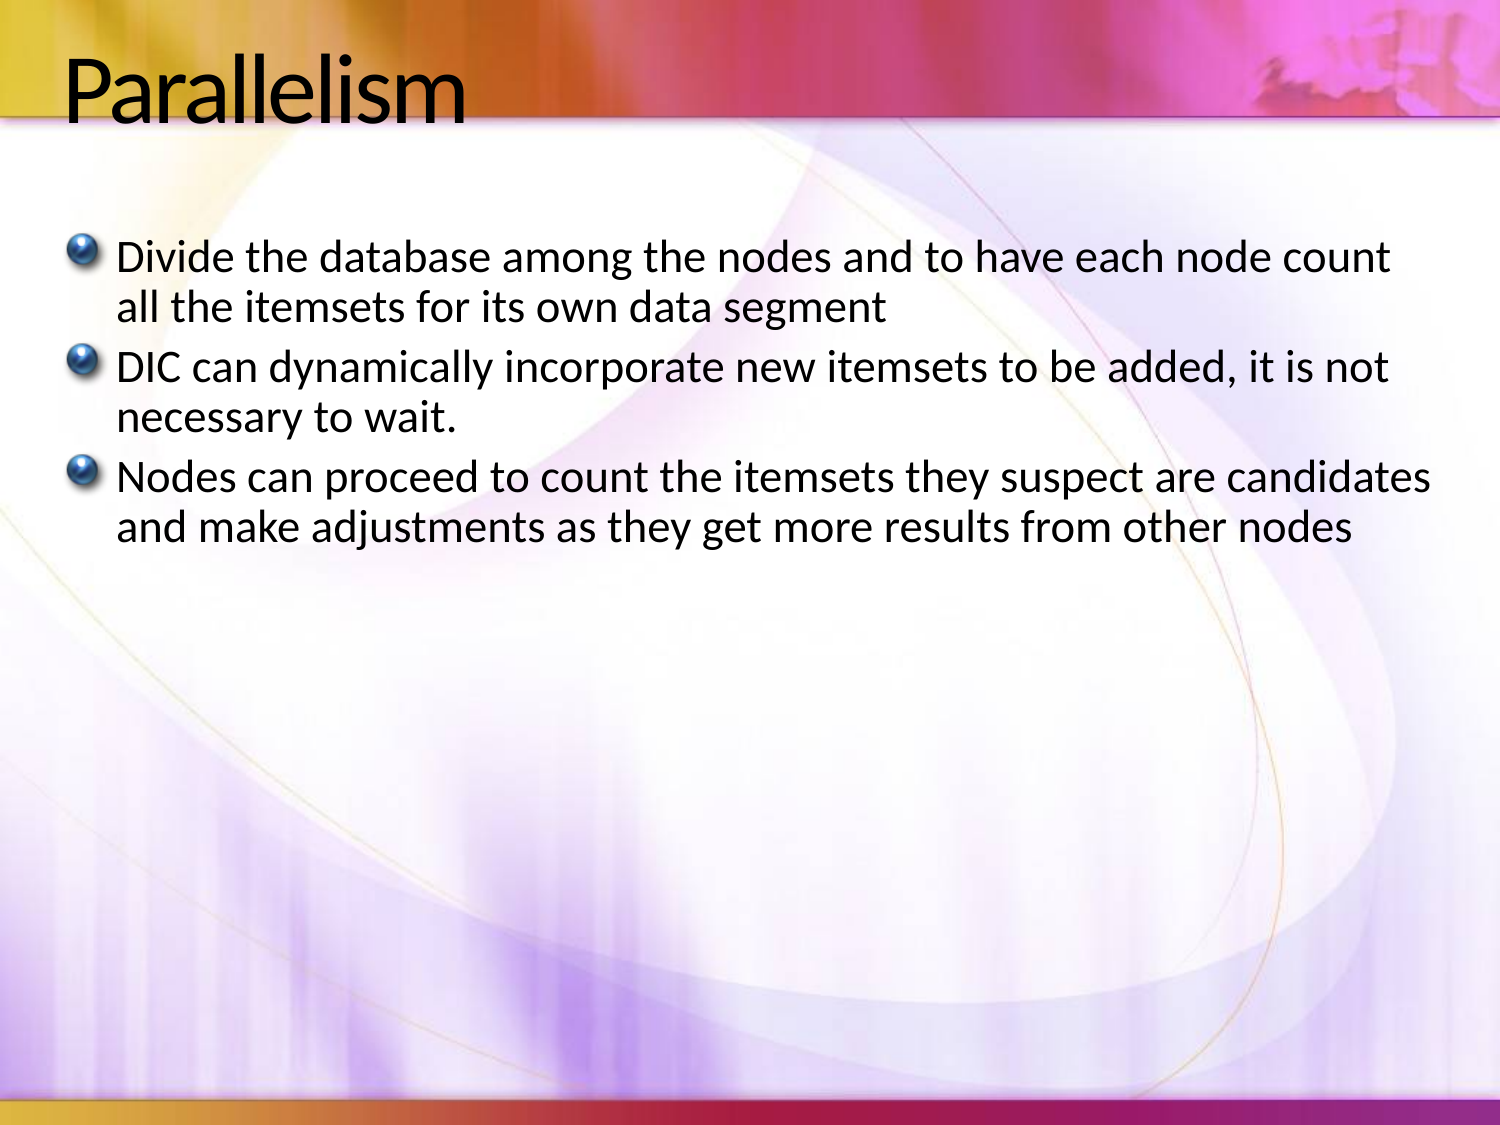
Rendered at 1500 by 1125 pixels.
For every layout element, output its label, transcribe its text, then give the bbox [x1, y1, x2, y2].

list Divide the database among the nodes and to have each node count all the itemsets for its own data segment DIC can dynamically incorporate new itemsets to be added, it is not necessary to wait. Nodes can proceed to count the itemsets they suspect are candidates and make adjustments as they get more results from other nodes [62, 231, 1438, 595]
title Parallelism [62, 37, 1438, 147]
picture [0, 0, 1500, 1125]
